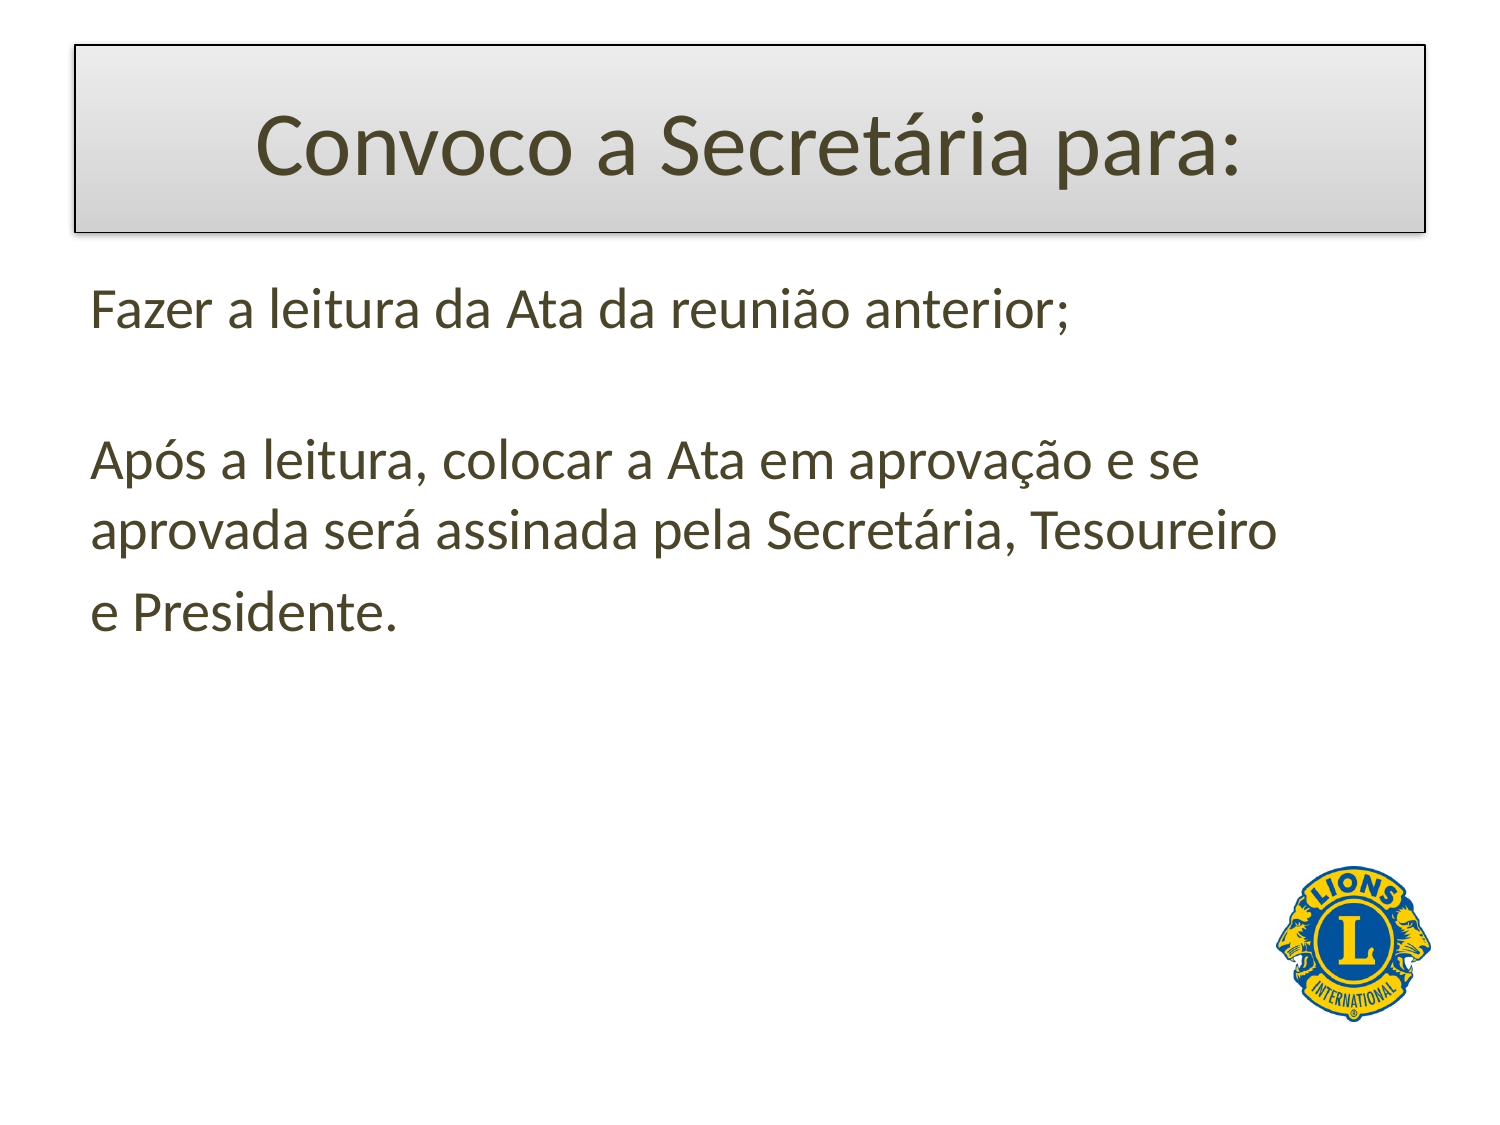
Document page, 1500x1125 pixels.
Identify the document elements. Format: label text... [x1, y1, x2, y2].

title Convoco a Secretária para: [74, 44, 1426, 233]
picture [1276, 866, 1431, 1022]
list Fazer a leitura da Ata da reunião anterior; Após a leitura, colocar a Ata em aprovação e se aprovada será assinada pela Secretária, Tesoureiro e Presidente. [75, 262, 1425, 1005]
